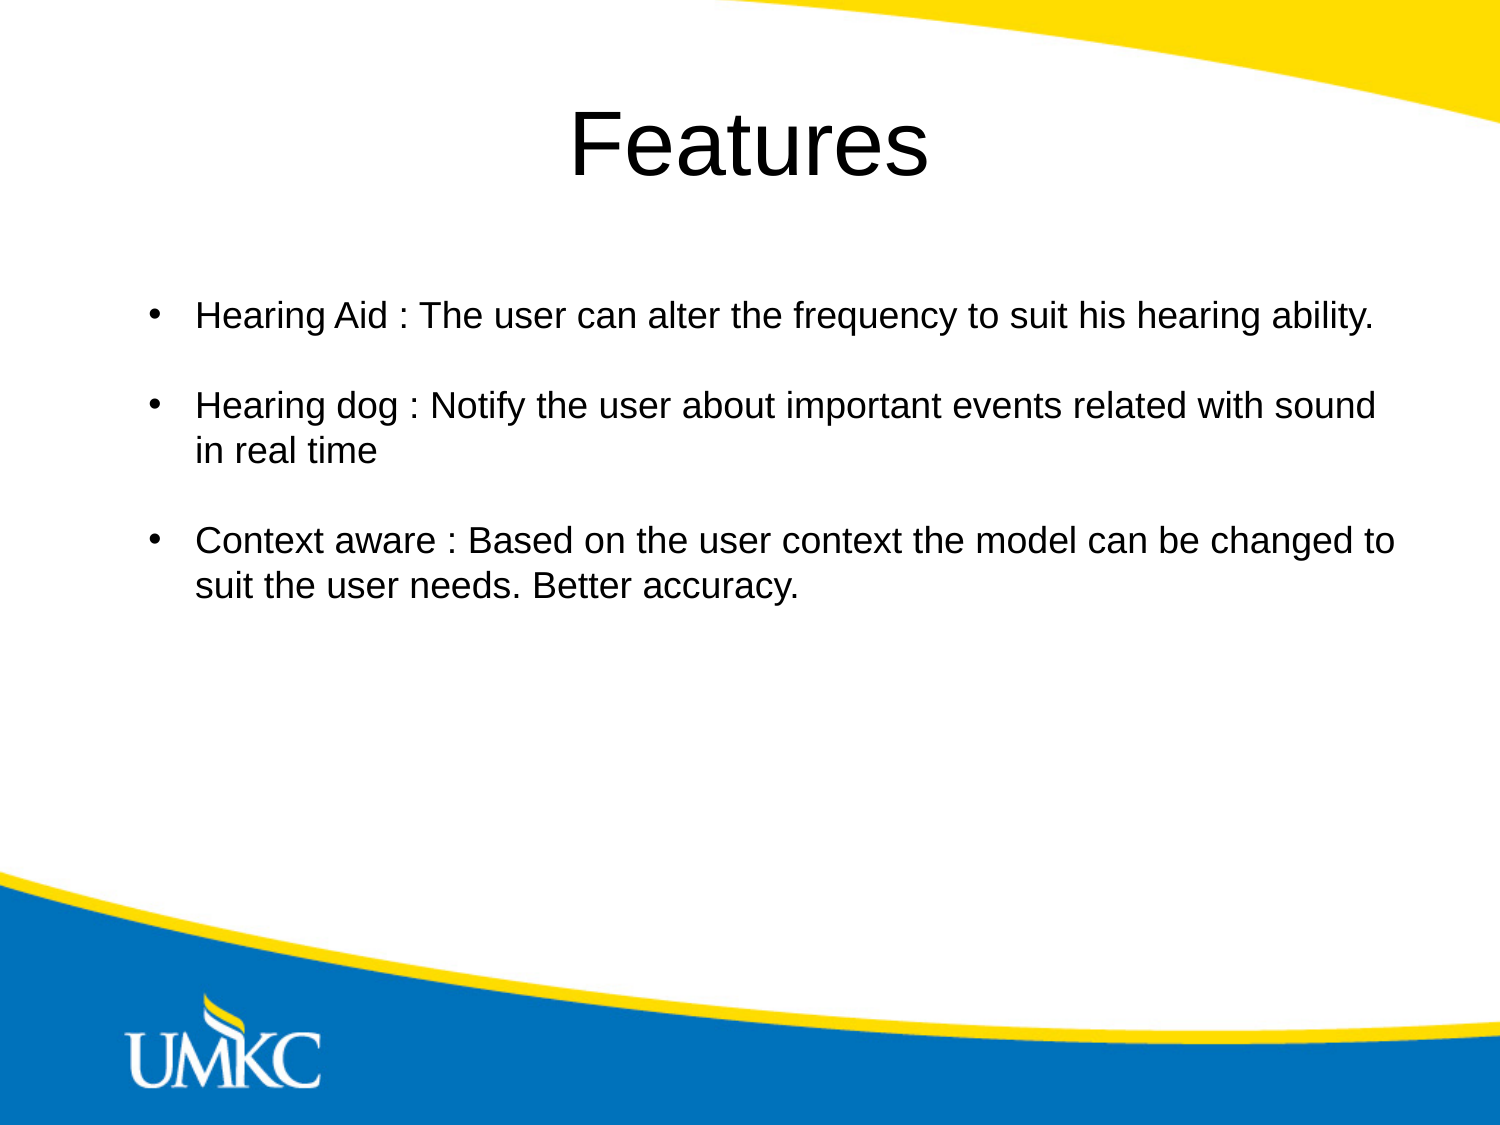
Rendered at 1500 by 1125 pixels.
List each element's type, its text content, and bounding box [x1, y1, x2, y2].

text_box Hearing Aid : The user can alter the frequency to suit his hearing ability. Hearing dog : Notify the user about important events related with sound in real time Context aware : Based on the user context the model can be changed to suit the user needs. Better accuracy. [133, 238, 1425, 943]
text_box Features [74, 45, 1425, 233]
picture [0, 0, 1500, 1125]
